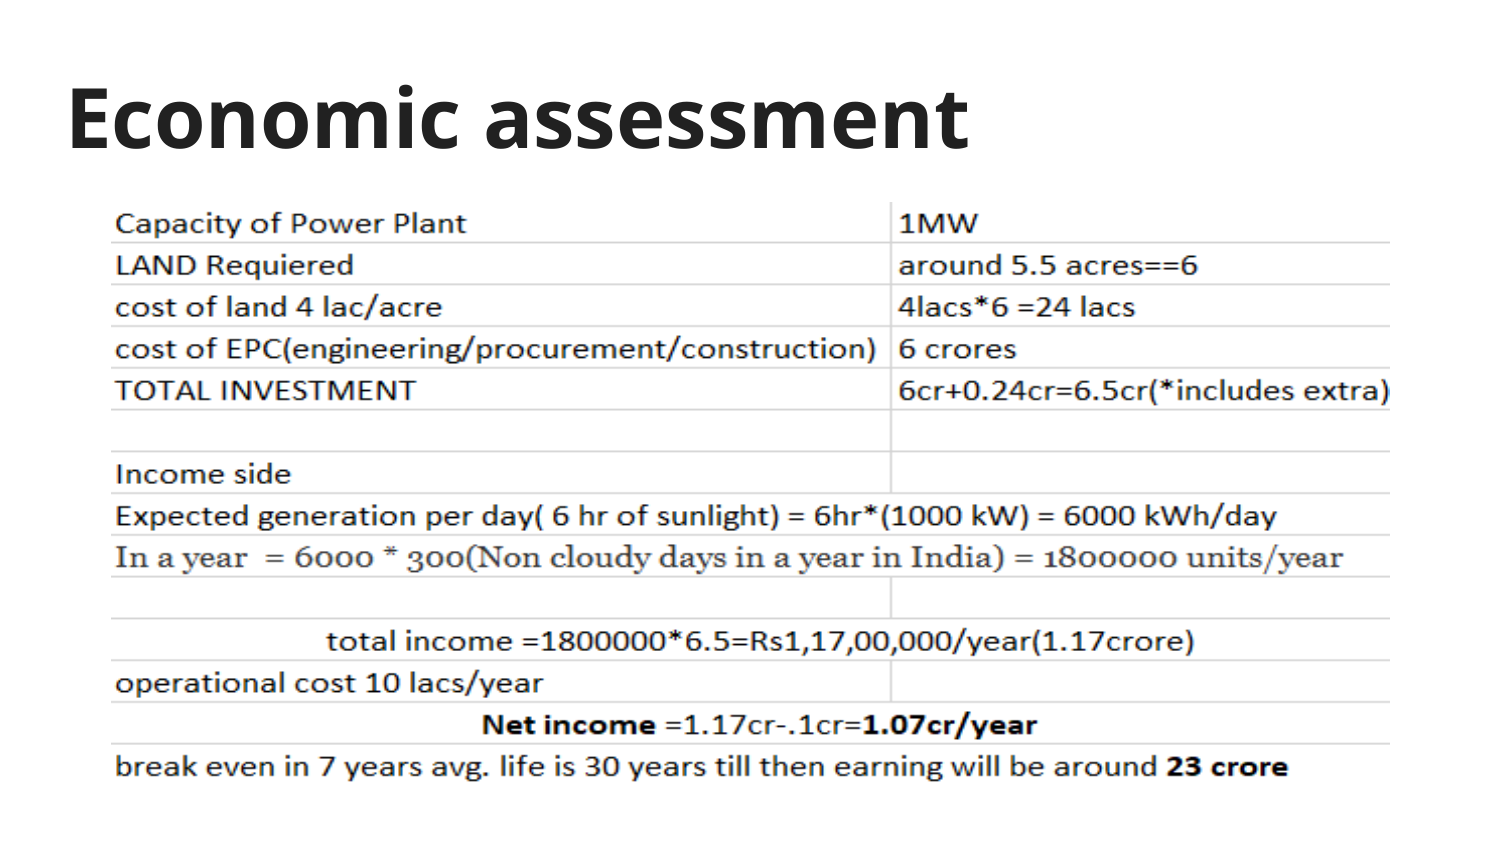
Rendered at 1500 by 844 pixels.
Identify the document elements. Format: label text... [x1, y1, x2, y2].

title Economic assessment [50, 50, 1451, 174]
picture [111, 201, 1390, 786]
